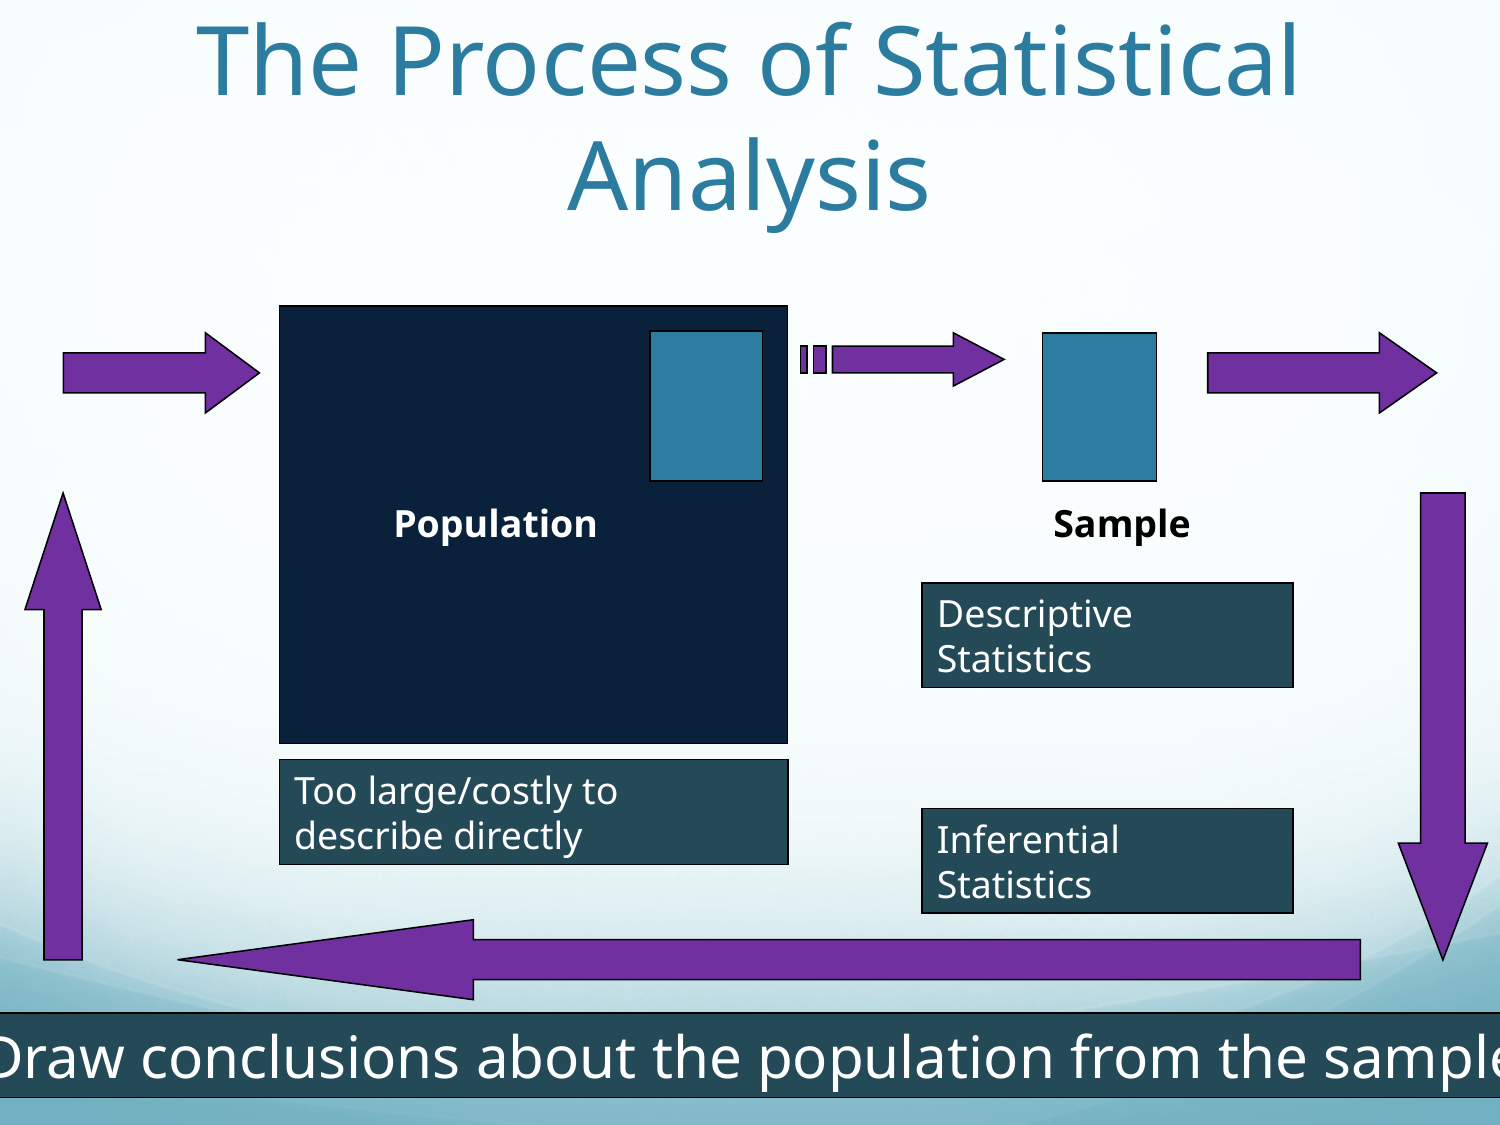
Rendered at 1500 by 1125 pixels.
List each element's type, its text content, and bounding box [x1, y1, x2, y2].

text_box [1207, 332, 1437, 413]
text_box [832, 332, 1005, 387]
text_box [1042, 332, 1157, 482]
text_box Too large/costly to describe directly [279, 759, 788, 865]
text_box Sample [1038, 492, 1206, 553]
text_box Inferential Statistics [922, 808, 1293, 914]
text_box [813, 346, 827, 373]
text_box Draw conclusions about the population from the sample [0, 1013, 1500, 1098]
text_box [177, 919, 1361, 1000]
text_box Population [378, 492, 614, 553]
text_box [63, 332, 260, 413]
title The Process of Statistical Analysis [90, 17, 1410, 237]
text_box [24, 492, 102, 960]
text_box [1398, 492, 1488, 960]
text_box Descriptive Statistics [922, 582, 1293, 688]
text_box [650, 331, 763, 482]
text_box [800, 346, 808, 373]
text_box [279, 306, 788, 744]
